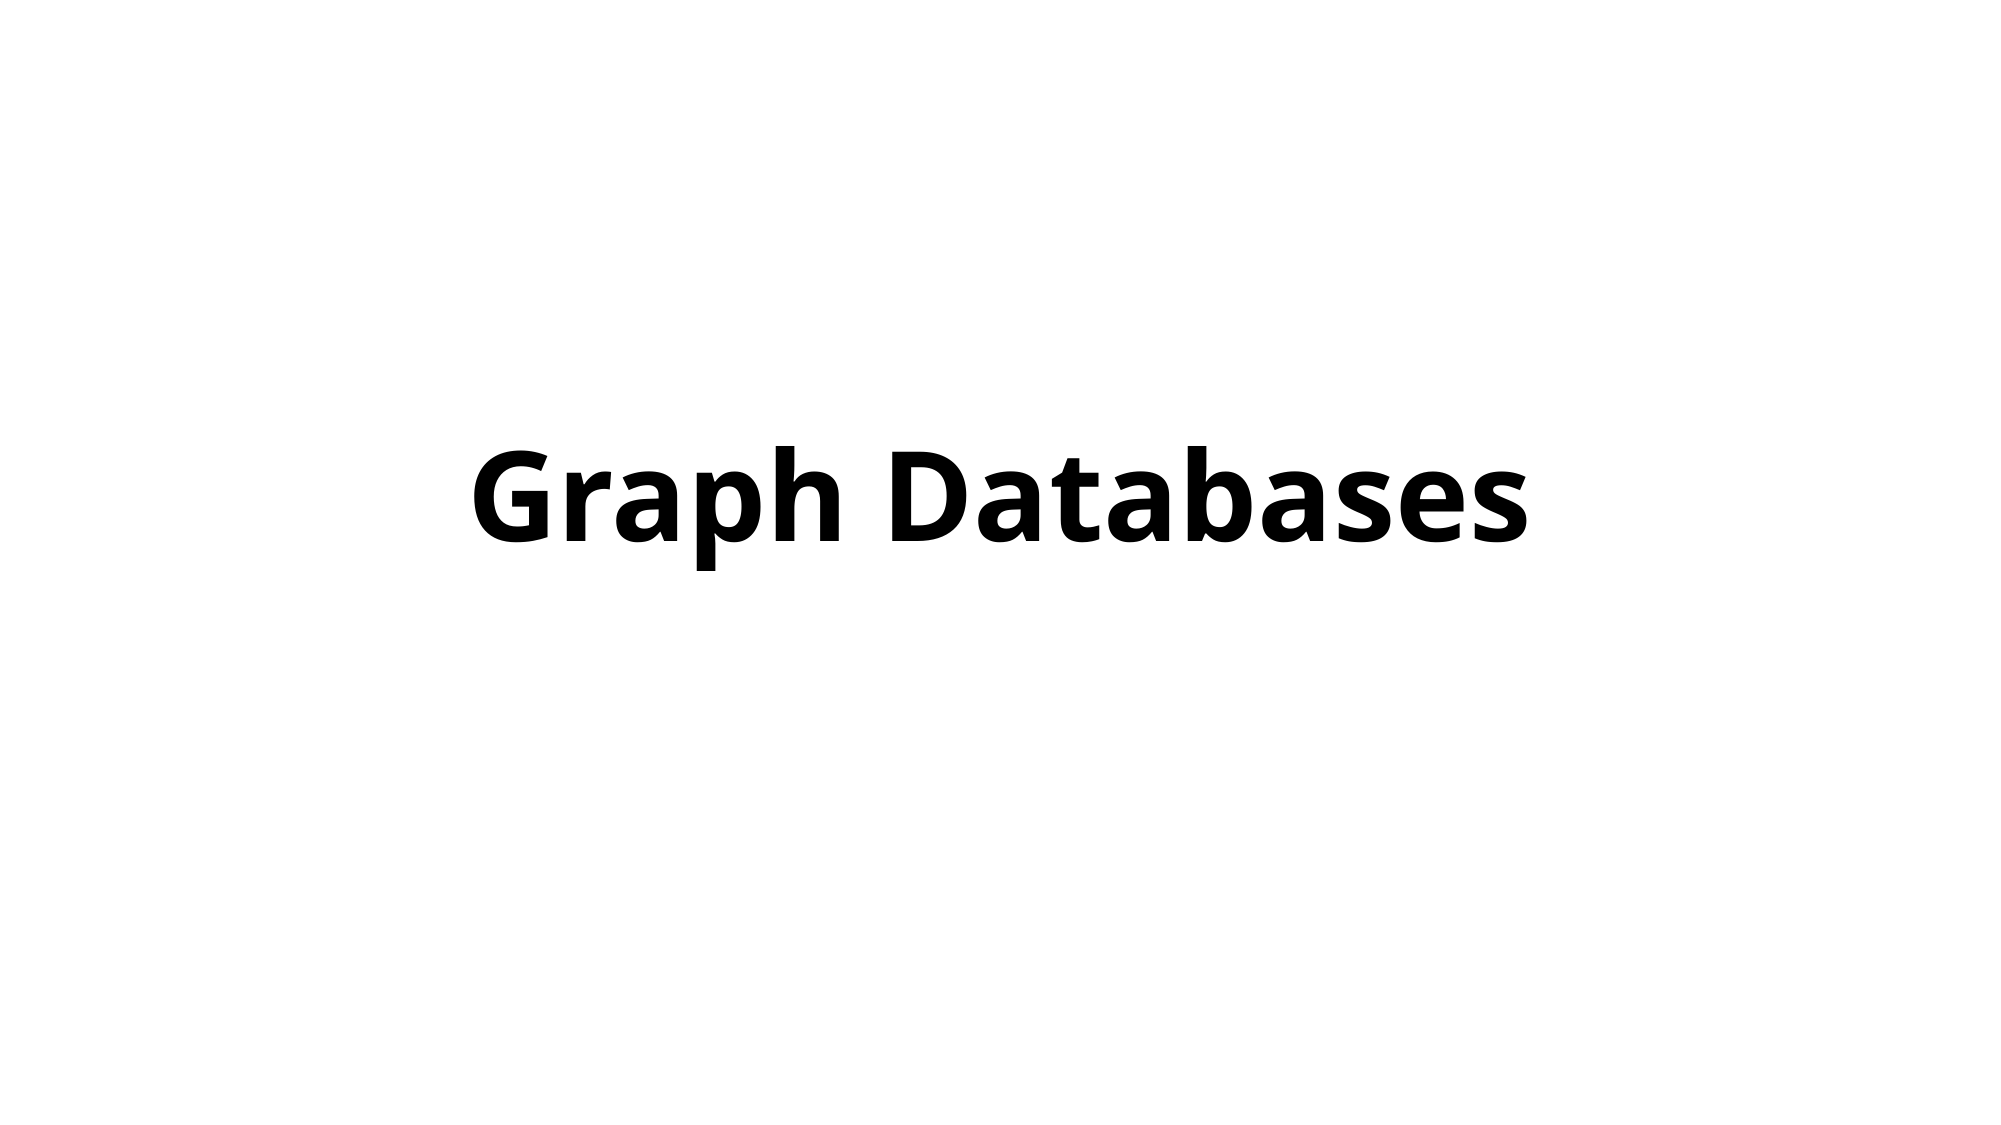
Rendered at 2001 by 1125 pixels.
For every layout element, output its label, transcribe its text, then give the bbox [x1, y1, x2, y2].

title Graph Databases [249, 184, 1750, 576]
